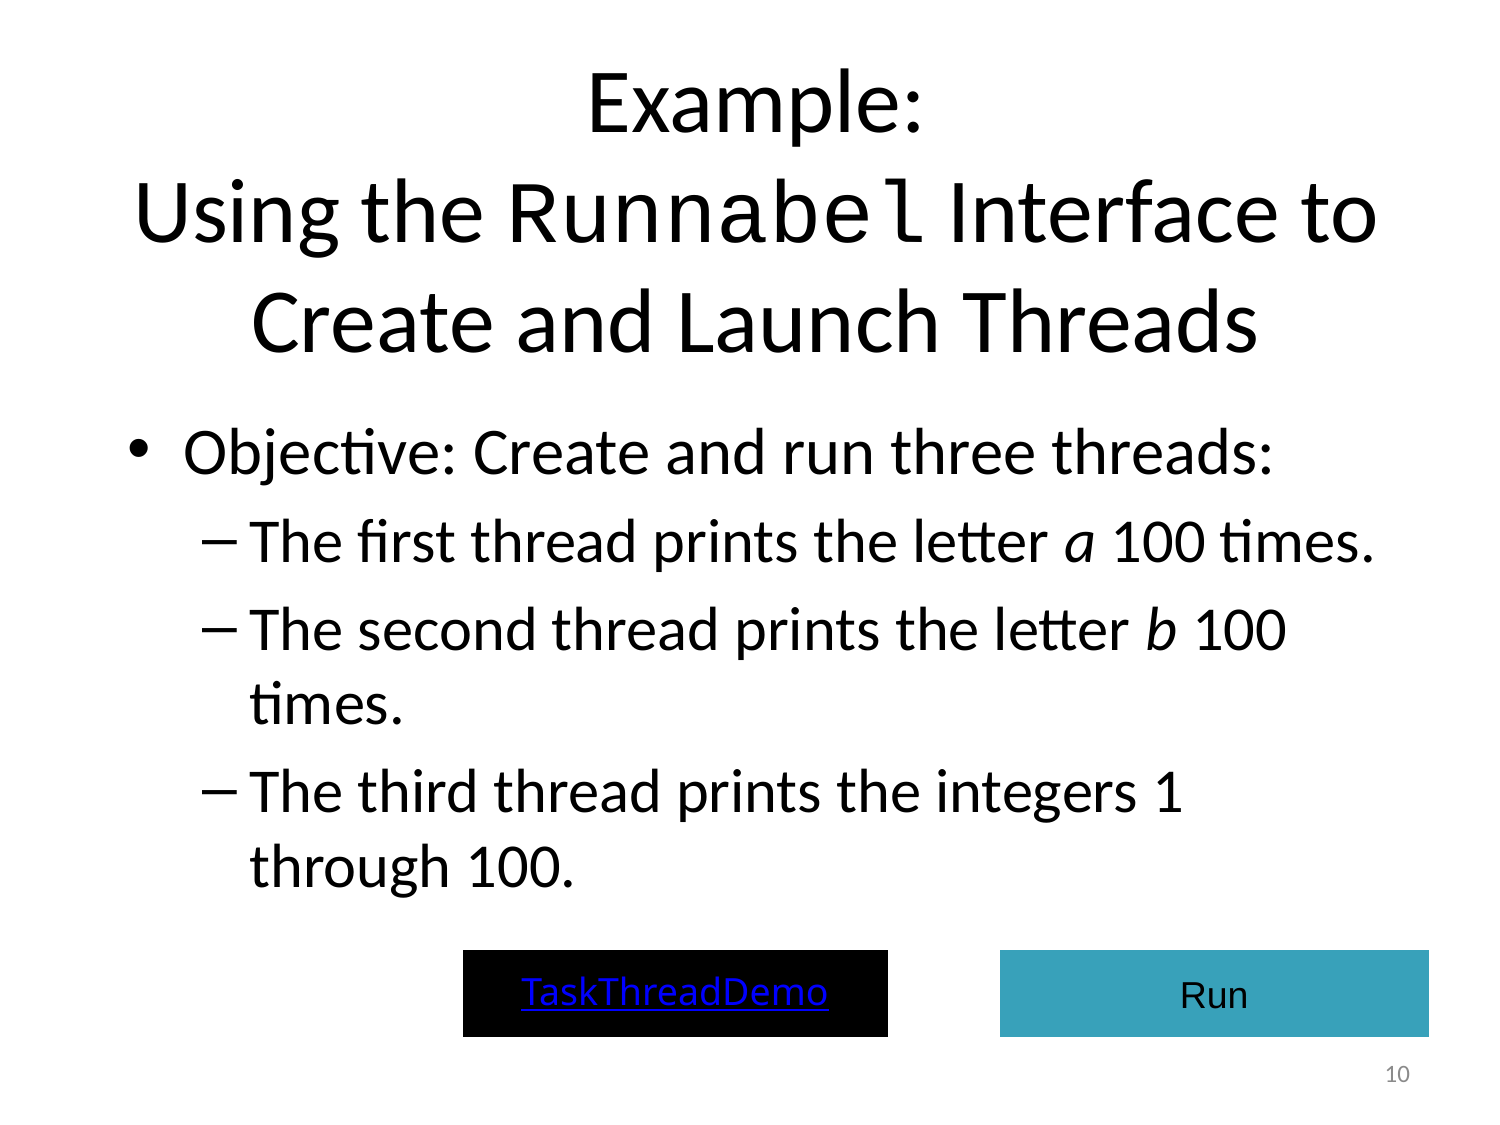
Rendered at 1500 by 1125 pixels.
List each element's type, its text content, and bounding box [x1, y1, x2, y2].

text_box TaskThreadDemo [462, 949, 888, 1038]
title Example: Using the Runnabel Interface to Create and Launch Threads [112, 74, 1401, 338]
slide_number 10 [1074, 1042, 1425, 1103]
text_box Run [999, 949, 1429, 1038]
list Objective: Create and run three threads: The first thread prints the letter a 100 times. The second thread prints the letter b 100 times. The third thread prints the integers 1 through 100. [112, 399, 1401, 863]
